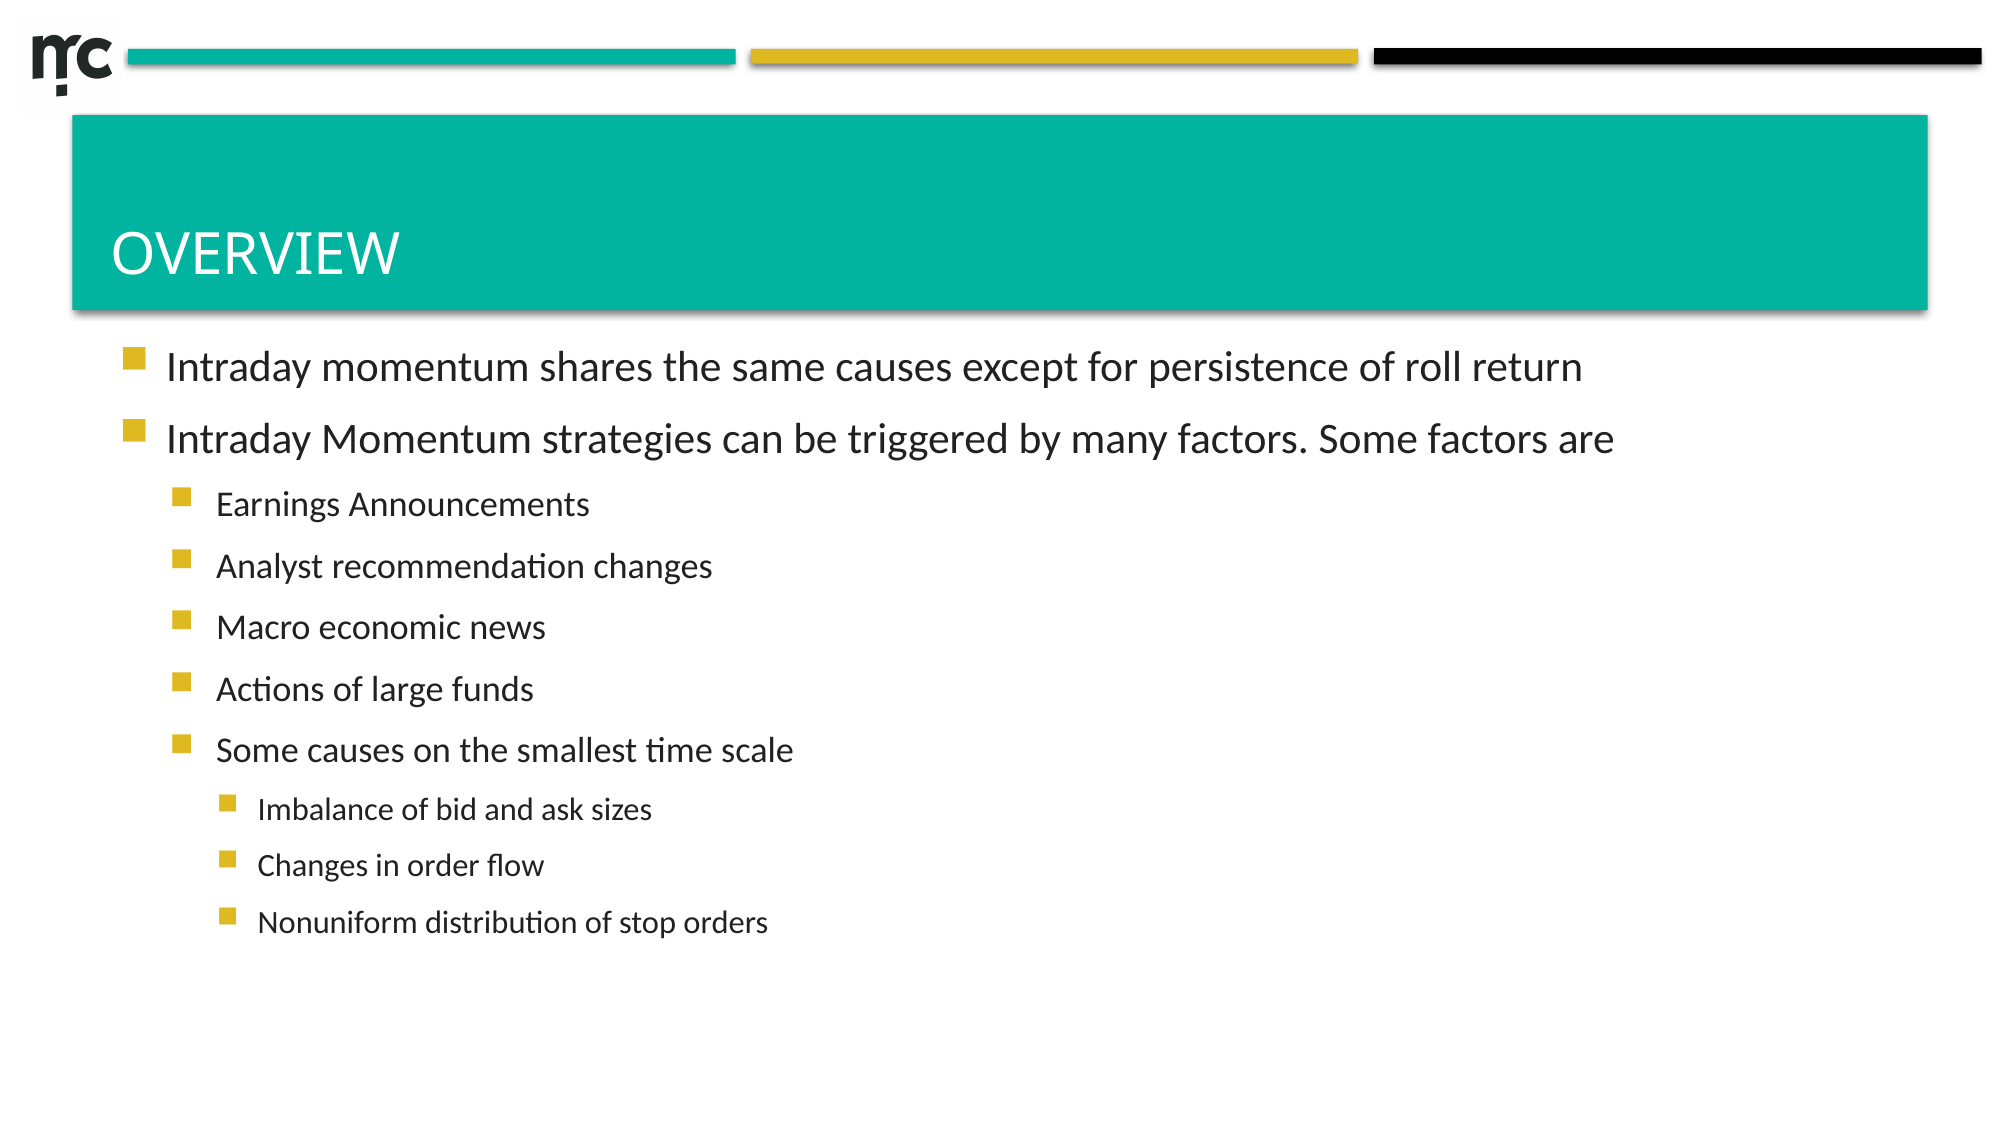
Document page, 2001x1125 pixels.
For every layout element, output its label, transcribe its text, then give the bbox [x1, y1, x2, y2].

picture [20, 13, 123, 116]
title Overview [95, 131, 1905, 294]
list Intraday momentum shares the same causes except for persistence of roll return Intraday Momentum strategies can be triggered by many factors. Some factors are Earnings Announcements Analyst recommendation changes Macro economic news Actions of large funds Some causes on the smallest time scale Imbalance of bid and ask sizes Changes in order flow Nonuniform distribution of stop orders [103, 330, 1754, 955]
